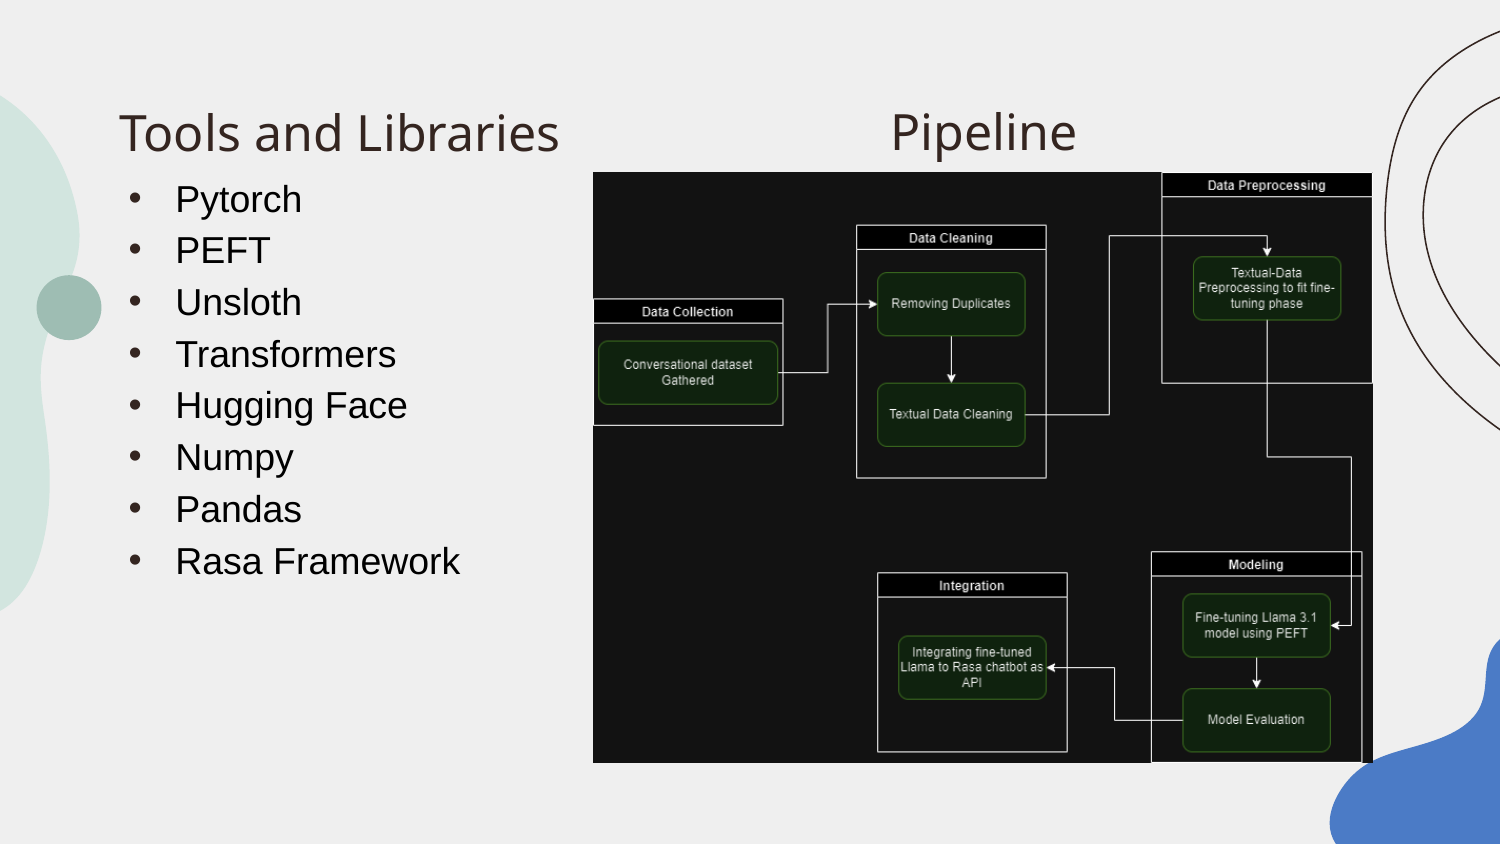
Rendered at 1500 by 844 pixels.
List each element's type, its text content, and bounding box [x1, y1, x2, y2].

text_box Pipeline [664, 76, 1281, 153]
picture [593, 172, 1373, 763]
text_box Pytorch PEFT Unsloth Transformers Hugging Face Numpy Pandas Rasa Framework [90, 152, 505, 600]
text_box Tools and Libraries [20, 77, 637, 154]
